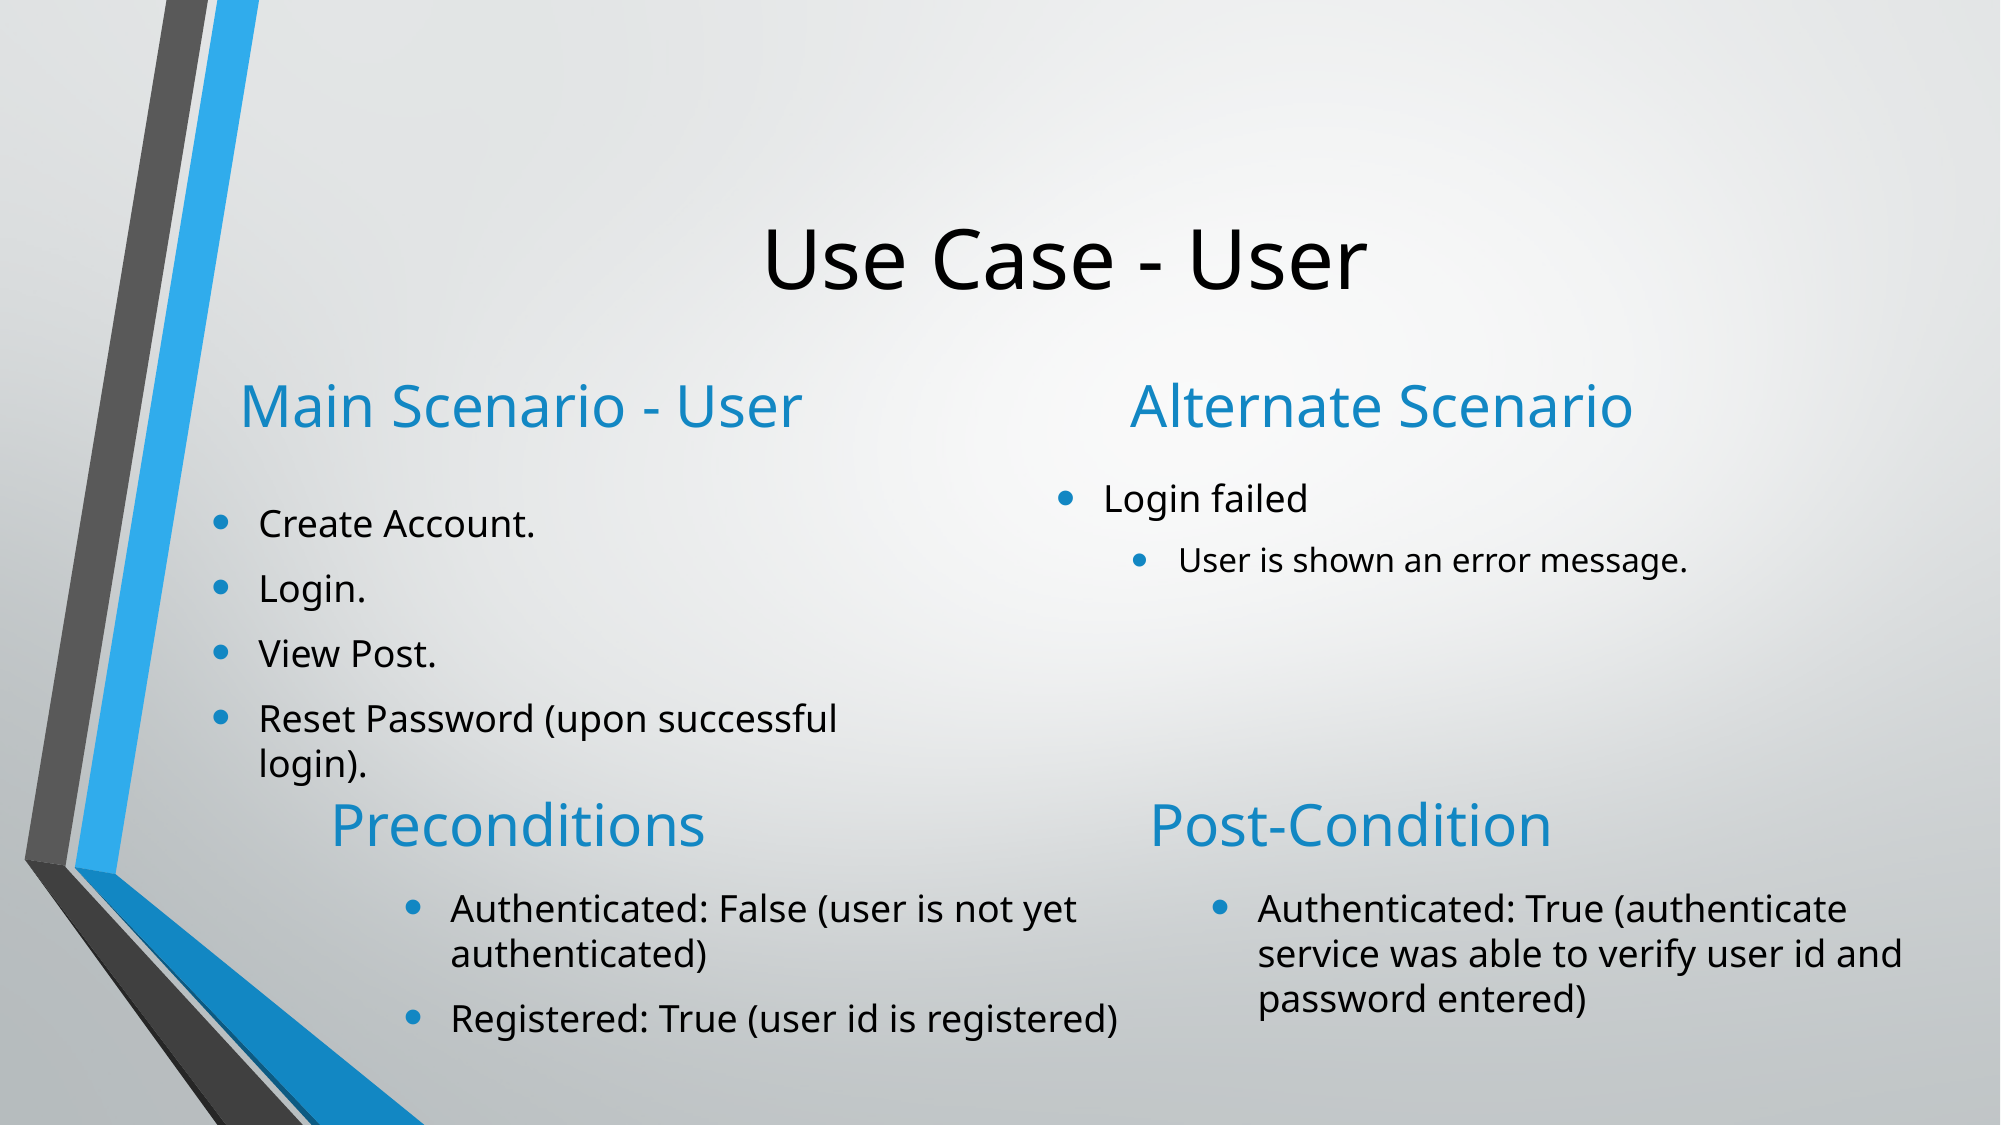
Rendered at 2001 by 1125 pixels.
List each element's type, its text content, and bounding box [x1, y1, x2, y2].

title Use Case - User [243, 112, 1887, 400]
text_box Authenticated: True (authenticate service was able to verify user id and password entered) [1195, 877, 1960, 1093]
text_box Post-Condition [1134, 770, 1890, 866]
list Create Account. Login. View Post. Reset Password (upon successful login). [196, 492, 960, 809]
text_box Authenticated: False (user is not yet authenticated) Registered: True (user id is registered) [388, 877, 1153, 1093]
text_box Preconditions [315, 770, 1072, 866]
list Login failed User is shown an error message. [1041, 467, 1845, 695]
list Main Scenario - User [224, 352, 981, 448]
list Alternate Scenario [1115, 351, 1875, 447]
